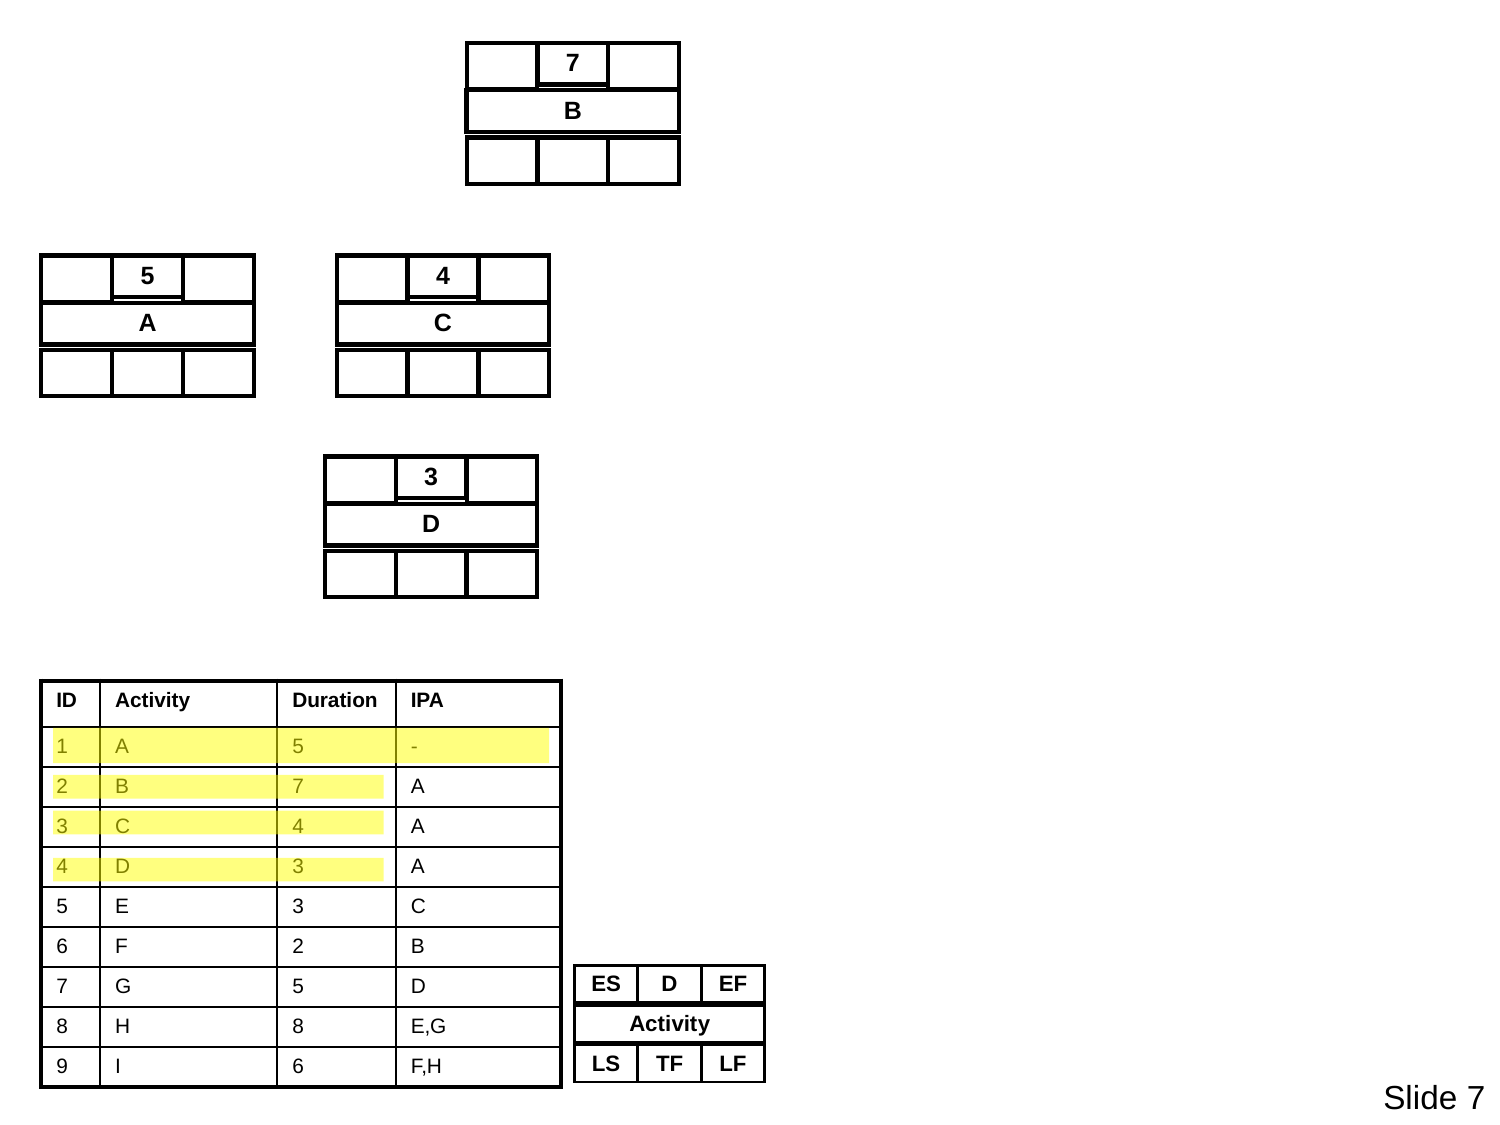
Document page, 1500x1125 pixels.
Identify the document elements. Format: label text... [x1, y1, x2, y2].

text_box [466, 456, 538, 503]
table_cell 4 [43, 848, 99, 886]
table_cell C [101, 835, 276, 846]
table_header Duration [278, 683, 395, 726]
table_cell 7 [278, 768, 395, 806]
table_cell 9 [43, 1048, 99, 1085]
table_cell H [101, 1008, 276, 1046]
table_cell F [101, 928, 276, 966]
text_box [184, 350, 254, 397]
table_cell 6 [43, 928, 99, 966]
text_box [183, 255, 254, 302]
table_cell 8 [43, 1008, 99, 1046]
table_cell D [397, 968, 559, 1006]
text_box [53, 727, 550, 764]
text_box 4 [407, 255, 479, 298]
text_box C [336, 302, 550, 345]
table_cell 4 [278, 808, 395, 846]
text_box [324, 551, 396, 598]
table_cell 6 [278, 1048, 395, 1085]
text_box [466, 42, 538, 90]
text_box [53, 857, 384, 882]
text_box [336, 255, 408, 302]
text_box [408, 350, 479, 397]
table_cell D [101, 882, 276, 886]
text_box 7 [537, 42, 609, 85]
text_box [53, 810, 384, 835]
text_box [113, 350, 184, 397]
table_cell 3 [43, 808, 99, 846]
table_cell B [101, 799, 276, 806]
text_box [478, 255, 550, 302]
table_cell F,H [397, 1048, 559, 1085]
table_cell - [397, 728, 559, 766]
table_header ID [43, 683, 99, 726]
text_box [467, 551, 538, 598]
text_box D [324, 503, 538, 546]
text_box [466, 137, 538, 184]
table_cell 3 [278, 888, 395, 926]
text_box [41, 255, 113, 302]
text_box [41, 350, 113, 397]
table_header Activity [101, 683, 276, 726]
picture [572, 963, 768, 1086]
table_cell 1 [43, 728, 99, 766]
table_cell A [397, 848, 559, 886]
table_cell 2 [278, 928, 395, 966]
table_cell C [397, 888, 559, 926]
text_box [479, 350, 550, 397]
text_box [608, 42, 680, 90]
table_cell 2 [43, 768, 99, 806]
table_cell A [397, 768, 559, 806]
table_cell G [101, 968, 276, 1006]
text_box [396, 551, 467, 598]
table_cell I [101, 1048, 276, 1085]
table_cell E [101, 888, 276, 926]
text_box 5 [112, 255, 184, 298]
table_cell E,G [397, 1008, 559, 1046]
table_cell 8 [278, 1008, 395, 1046]
text_box 3 [395, 456, 467, 499]
table_cell 3 [278, 848, 395, 886]
table_cell B [397, 928, 559, 966]
text_box [609, 137, 680, 184]
text_box B [466, 90, 680, 132]
text_box A [41, 302, 254, 345]
text_box [53, 774, 384, 799]
text_box [324, 456, 396, 503]
text_box [336, 350, 408, 397]
table_cell 7 [43, 968, 99, 1006]
table_cell B [101, 768, 276, 774]
table_cell 5 [278, 968, 395, 1006]
table_cell D [101, 848, 276, 857]
text_box [538, 137, 609, 184]
table_cell A [397, 808, 559, 846]
table_header IPA [397, 683, 559, 726]
table_cell 5 [43, 888, 99, 926]
